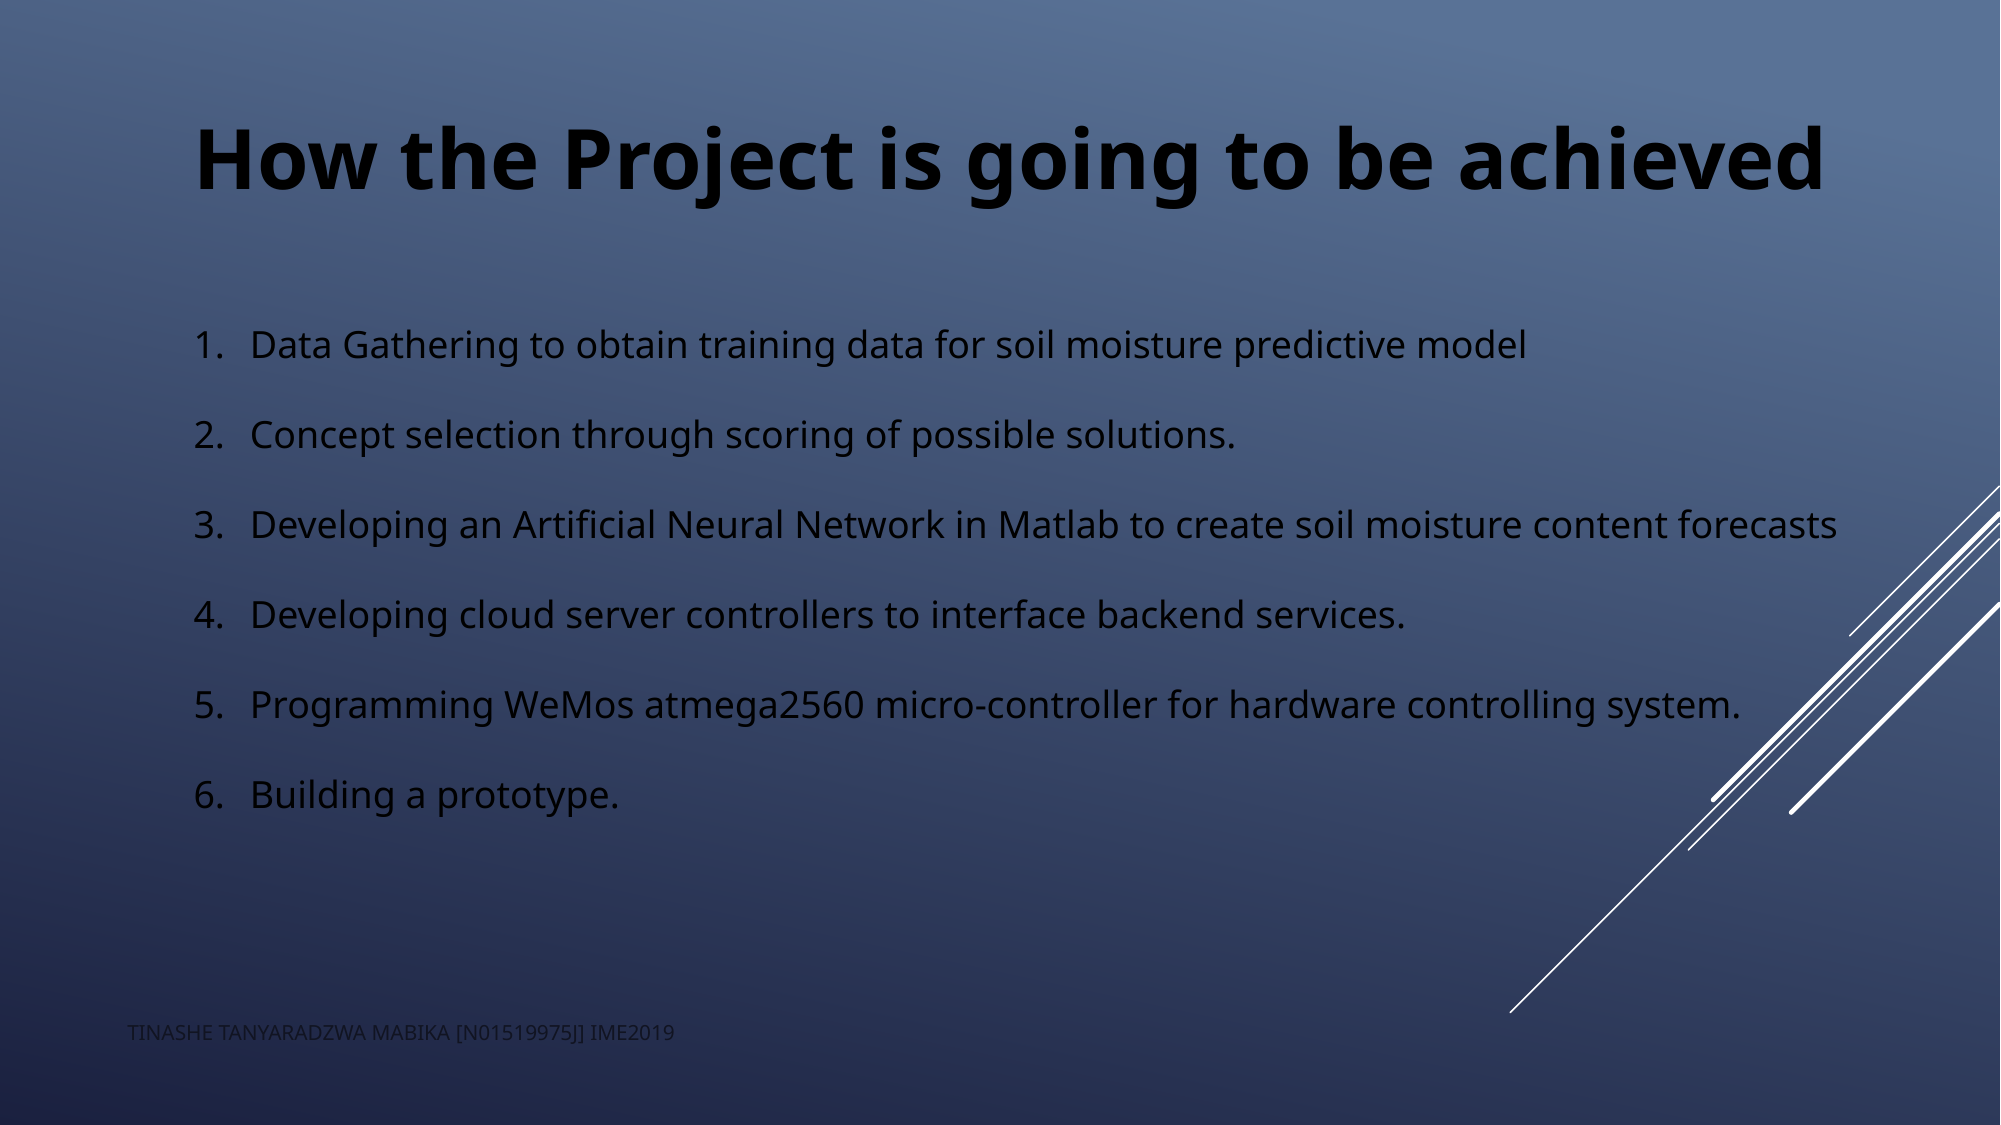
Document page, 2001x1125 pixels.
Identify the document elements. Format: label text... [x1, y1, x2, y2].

text_box How the Project is going to be achieved [178, 99, 1880, 214]
text_box Data Gathering to obtain training data for soil moisture predictive model Concept selection through scoring of possible solutions. Developing an Artificial Neural Network in Matlab to create soil moisture content forecasts Developing cloud server controllers to interface backend services. Programming WeMos atmega2560 micro-controller for hardware controlling system. Building a prototype. [178, 269, 1880, 824]
footer TINASHE TANYARADZWA MABIKA [N01519975J] IME2019 [112, 1012, 1350, 1073]
